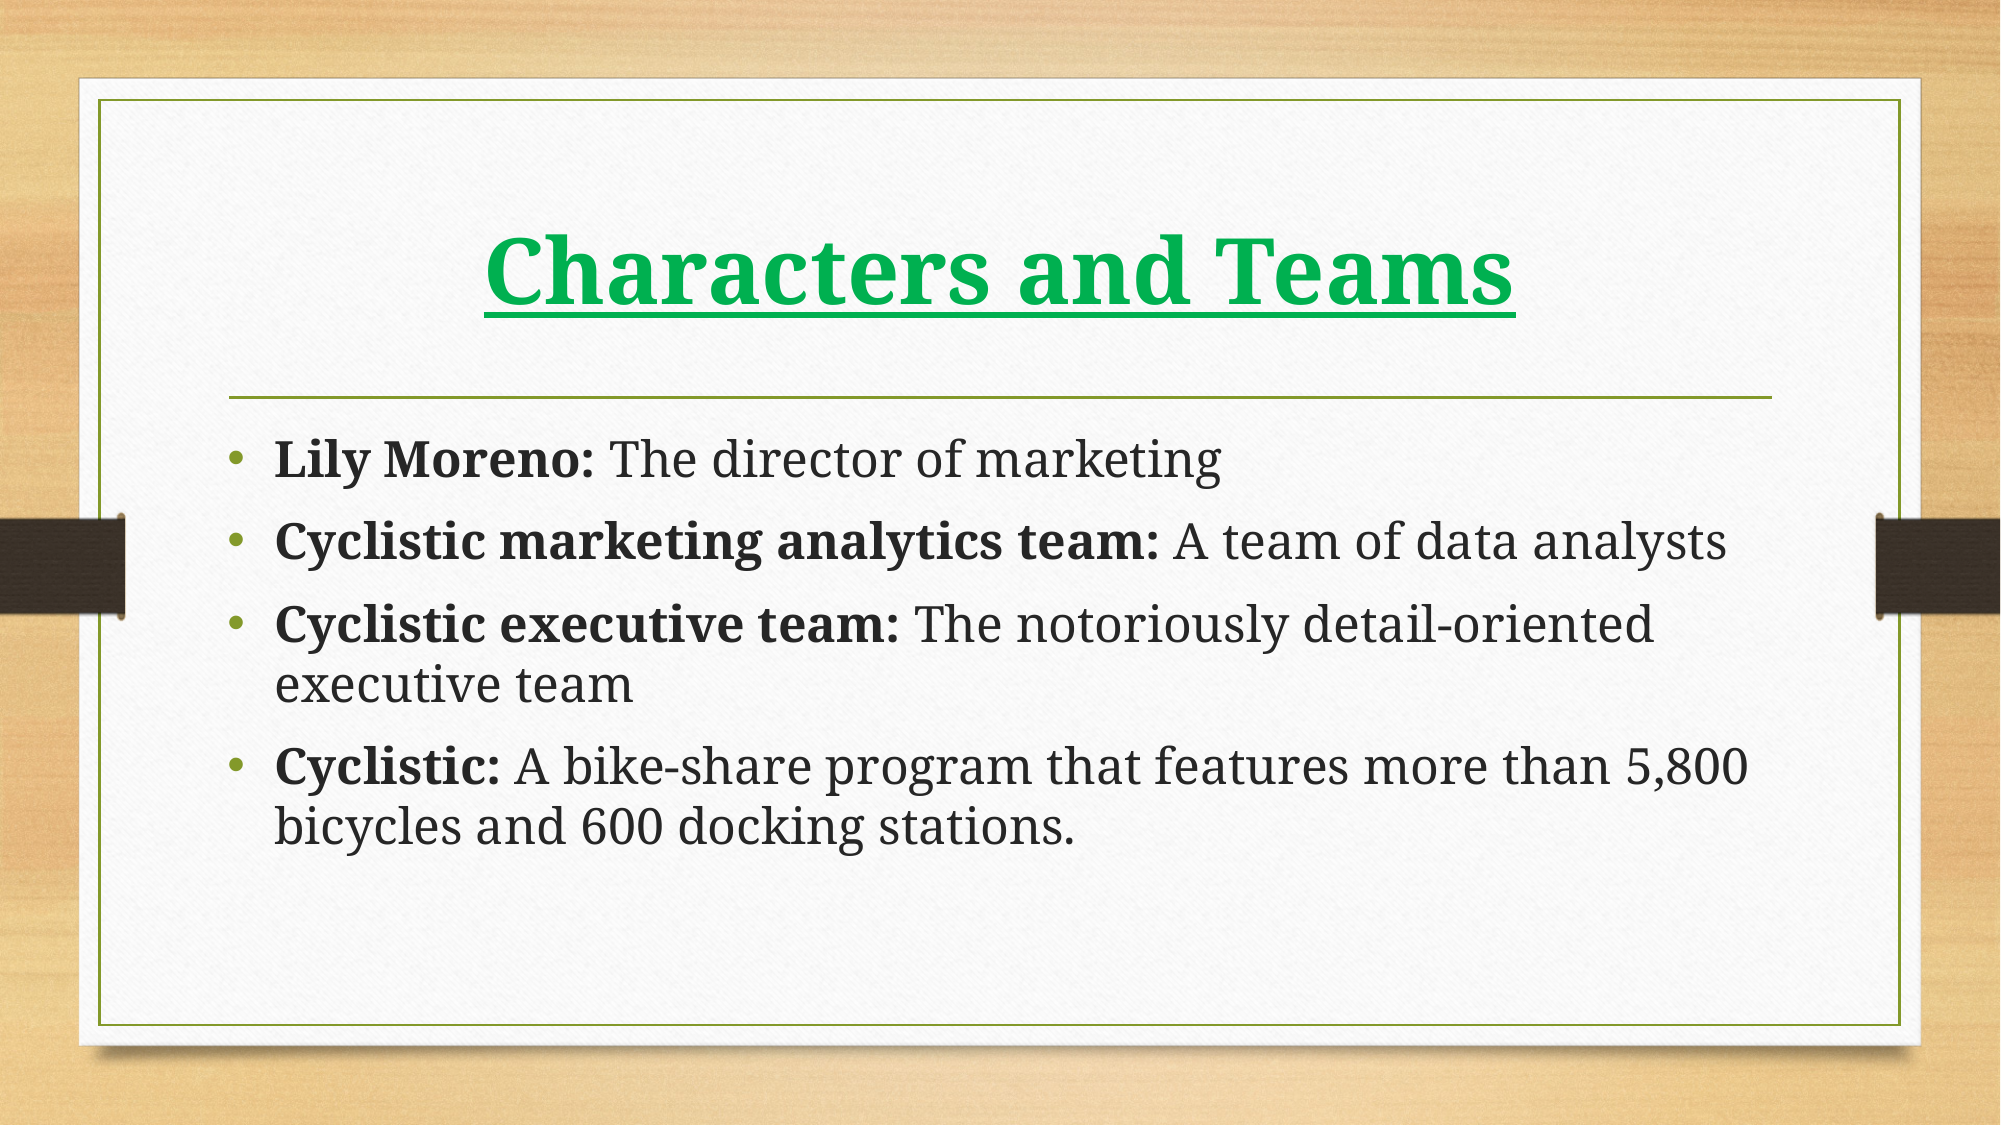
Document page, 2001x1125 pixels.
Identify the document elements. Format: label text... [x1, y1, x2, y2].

list Lily Moreno: The director of marketing Cyclistic marketing analytics team: A team of data analysts Cyclistic executive team: The notoriously detail-oriented executive team Cyclistic: A bike-share program that features more than 5,800 bicycles and 600 docking stations. [212, 419, 1788, 964]
title Characters and Teams [212, 161, 1788, 375]
picture [0, 0, 2001, 1125]
